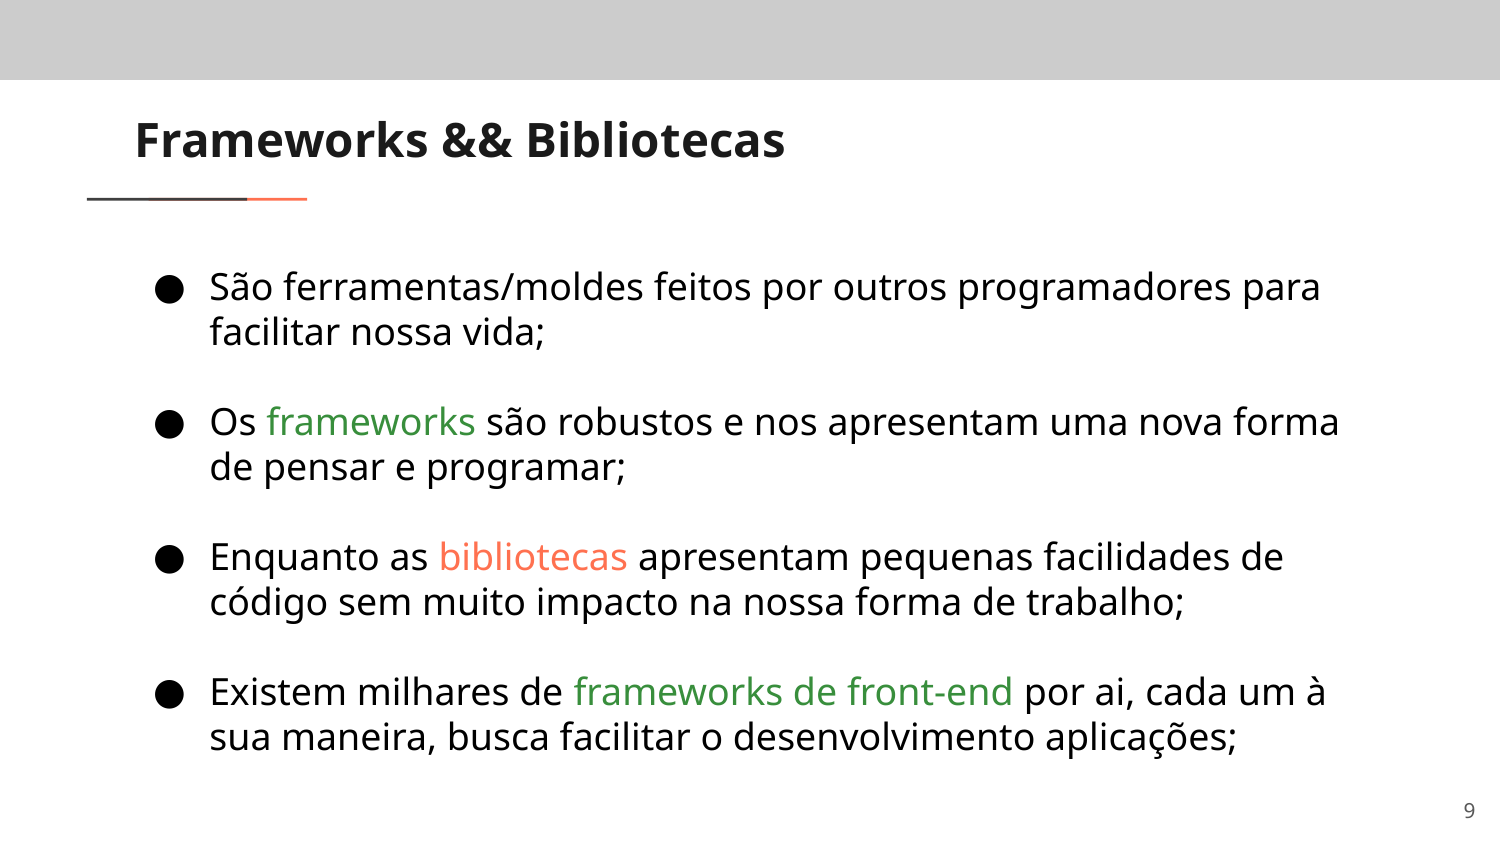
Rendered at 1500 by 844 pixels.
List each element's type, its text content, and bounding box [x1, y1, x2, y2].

title Frameworks && Bibliotecas [119, 94, 1381, 183]
text_box São ferramentas/moldes feitos por outros programadores para facilitar nossa vida; Os frameworks são robustos e nos apresentam uma nova forma de pensar e programar; Enquanto as bibliotecas apresentam pequenas facilidades de código sem muito impacto na nossa forma de trabalho; Existem milhares de frameworks de front-end por ai, cada um à sua maneira, busca facilitar o desenvolvimento aplicações; [119, 247, 1401, 773]
slide_number ‹#› [1400, 779, 1491, 844]
